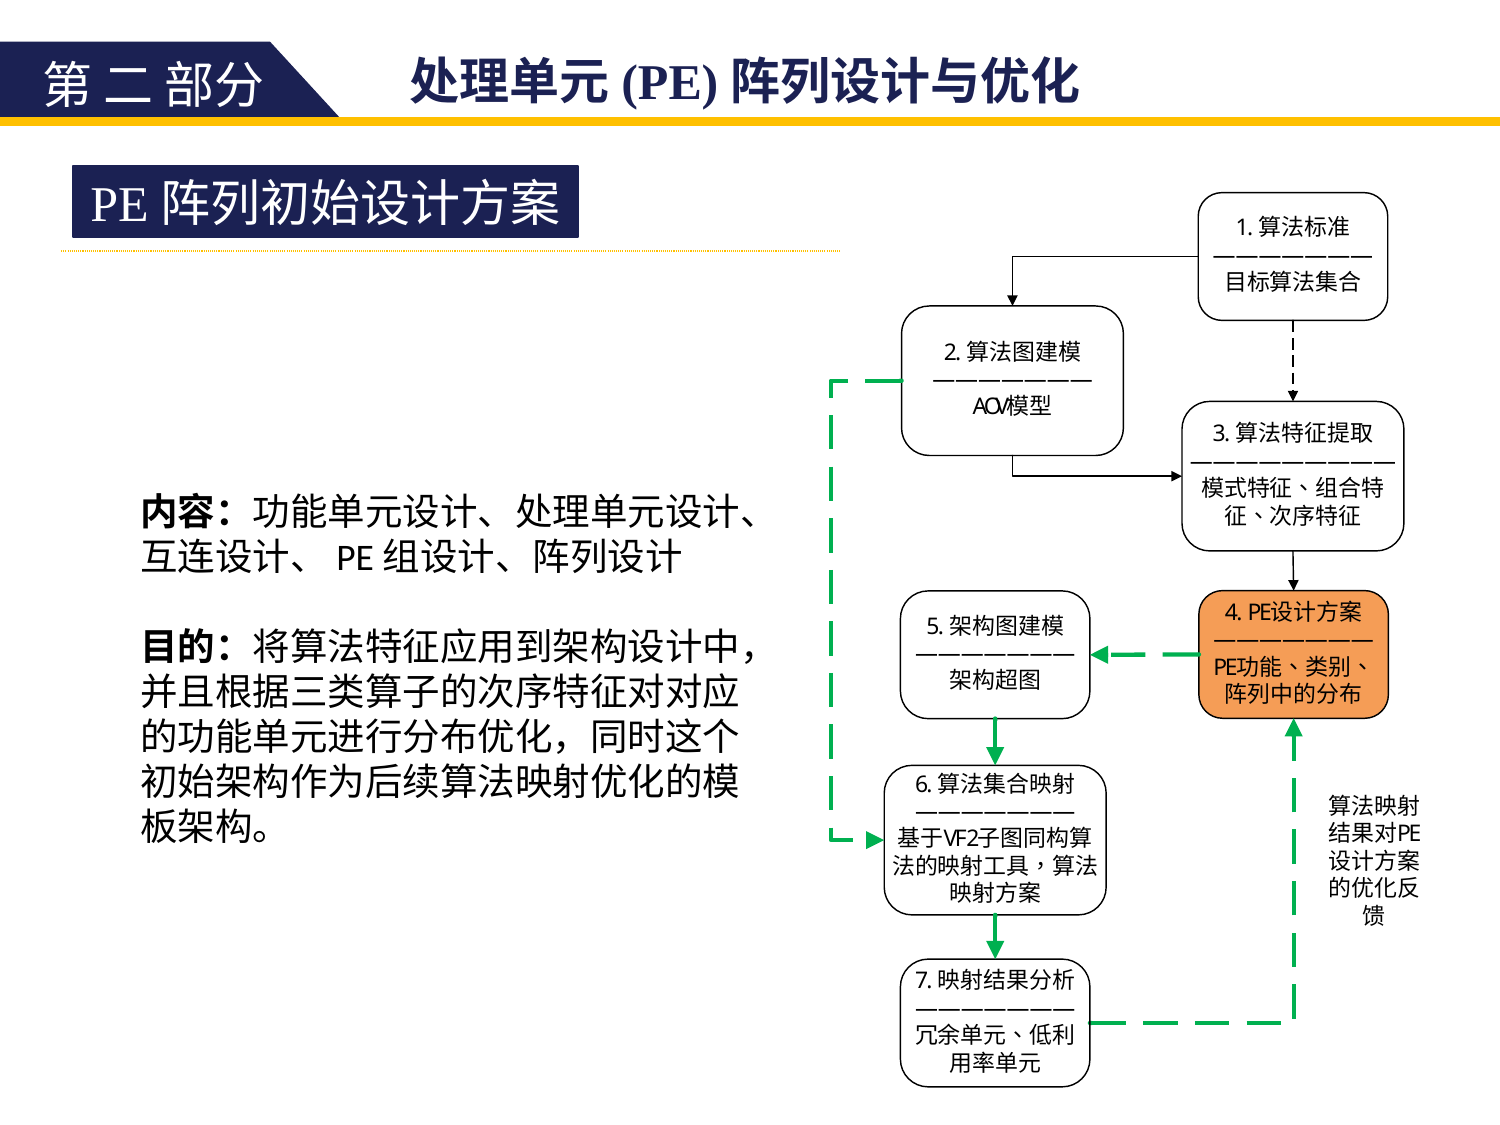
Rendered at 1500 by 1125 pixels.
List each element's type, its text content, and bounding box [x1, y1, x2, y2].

text_box [0, 42, 273, 117]
text_box 内容：功能单元设计、处理单元设计、互连设计、PE组设计、阵列设计 目的：将算法特征应用到架构设计中，并且根据三类算子的次序特征对对应的功能单元进行分布优化，同时这个初始架构作为后续算法映射优化的模板架构。 [125, 480, 763, 855]
text_box 第 二 部分 [27, 46, 280, 121]
picture [826, 189, 1432, 1088]
text_box 处理单元(PE)阵列设计与优化 [394, 42, 1480, 117]
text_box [61, 165, 841, 251]
text_box [280, 54, 338, 117]
text_box [0, 117, 1500, 126]
